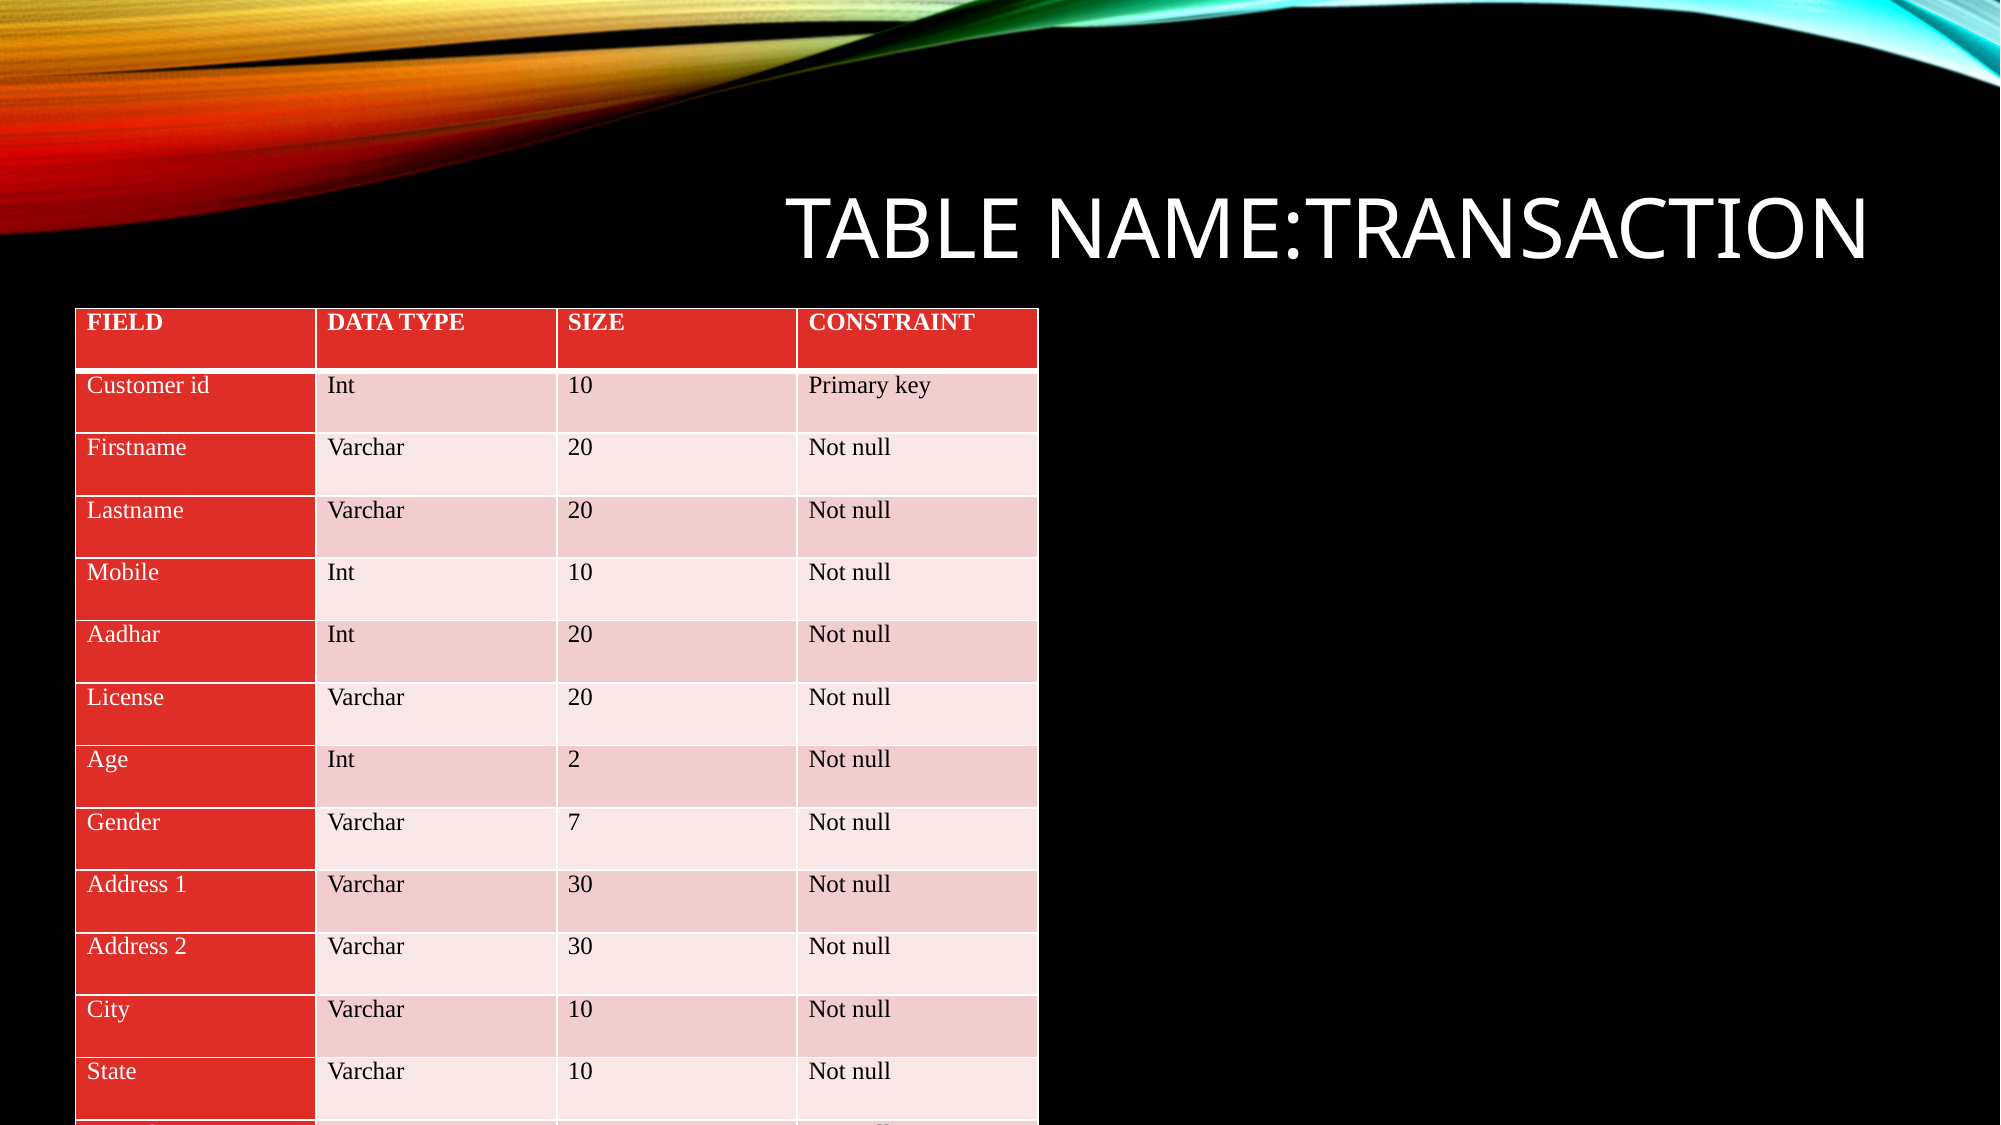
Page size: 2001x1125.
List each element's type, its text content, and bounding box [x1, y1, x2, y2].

table_cell Not null [798, 934, 1037, 994]
table_cell 6 [558, 1121, 796, 1125]
table_cell Not null [798, 809, 1037, 869]
table_cell Varchar [317, 996, 556, 1057]
table_cell Varchar [317, 1058, 556, 1119]
table_cell Primary key [798, 374, 1037, 432]
table_cell Varchar [317, 684, 556, 745]
table_cell Varchar [317, 497, 556, 557]
table_cell 20 [558, 684, 796, 745]
table_cell Varchar [317, 434, 556, 495]
table_cell Customer id [76, 374, 315, 432]
table_cell 20 [558, 621, 796, 682]
table_cell Lastname [76, 497, 315, 557]
picture [0, 0, 2000, 237]
table_cell Not null [798, 871, 1037, 932]
table_cell Not null [798, 996, 1037, 1057]
table_header DATA TYPE [317, 309, 556, 368]
table_cell Varchar [317, 871, 556, 932]
table_cell Int [317, 559, 556, 620]
table_cell Int [317, 374, 556, 432]
table_cell Varchar [317, 934, 556, 994]
table_cell 30 [558, 934, 796, 994]
table_header CONSTRAINT [798, 309, 1037, 368]
table_cell Address 1 [76, 871, 315, 932]
table_header SIZE [558, 309, 796, 368]
table_cell Not null [798, 497, 1037, 557]
table_cell 10 [558, 374, 796, 432]
table_cell 30 [558, 871, 796, 932]
table_cell City [76, 996, 315, 1057]
table_cell Not null [798, 434, 1037, 495]
table_cell 2 [558, 746, 796, 807]
table_cell 20 [558, 497, 796, 557]
table_cell Address 2 [76, 934, 315, 994]
table_cell Not null [798, 1058, 1037, 1119]
table_cell State [76, 1058, 315, 1119]
table_cell Not null [798, 684, 1037, 745]
table_cell Int [317, 1121, 556, 1125]
table_cell Age [76, 746, 315, 807]
table_cell Pincode [76, 1121, 315, 1125]
table_cell Aadhar [76, 621, 315, 682]
table_cell Varchar [317, 809, 556, 869]
table_cell 10 [558, 996, 796, 1057]
table_header FIELD [76, 309, 315, 368]
table_cell Not null [798, 621, 1037, 682]
table_cell Int [317, 746, 556, 807]
title TABLE NAME:Transaction [474, 125, 1888, 338]
table_cell License [76, 684, 315, 745]
table_cell 10 [558, 1058, 796, 1119]
table_cell 10 [558, 559, 796, 620]
table_cell Not null [798, 559, 1037, 620]
table_cell Not null [798, 1121, 1037, 1125]
table_cell Int [317, 621, 556, 682]
table_cell Not null [798, 746, 1037, 807]
table_cell Gender [76, 809, 315, 869]
table_cell Firstname [76, 434, 315, 495]
table_cell Mobile [76, 559, 315, 620]
table_cell 20 [558, 434, 796, 495]
table_cell 7 [558, 809, 796, 869]
